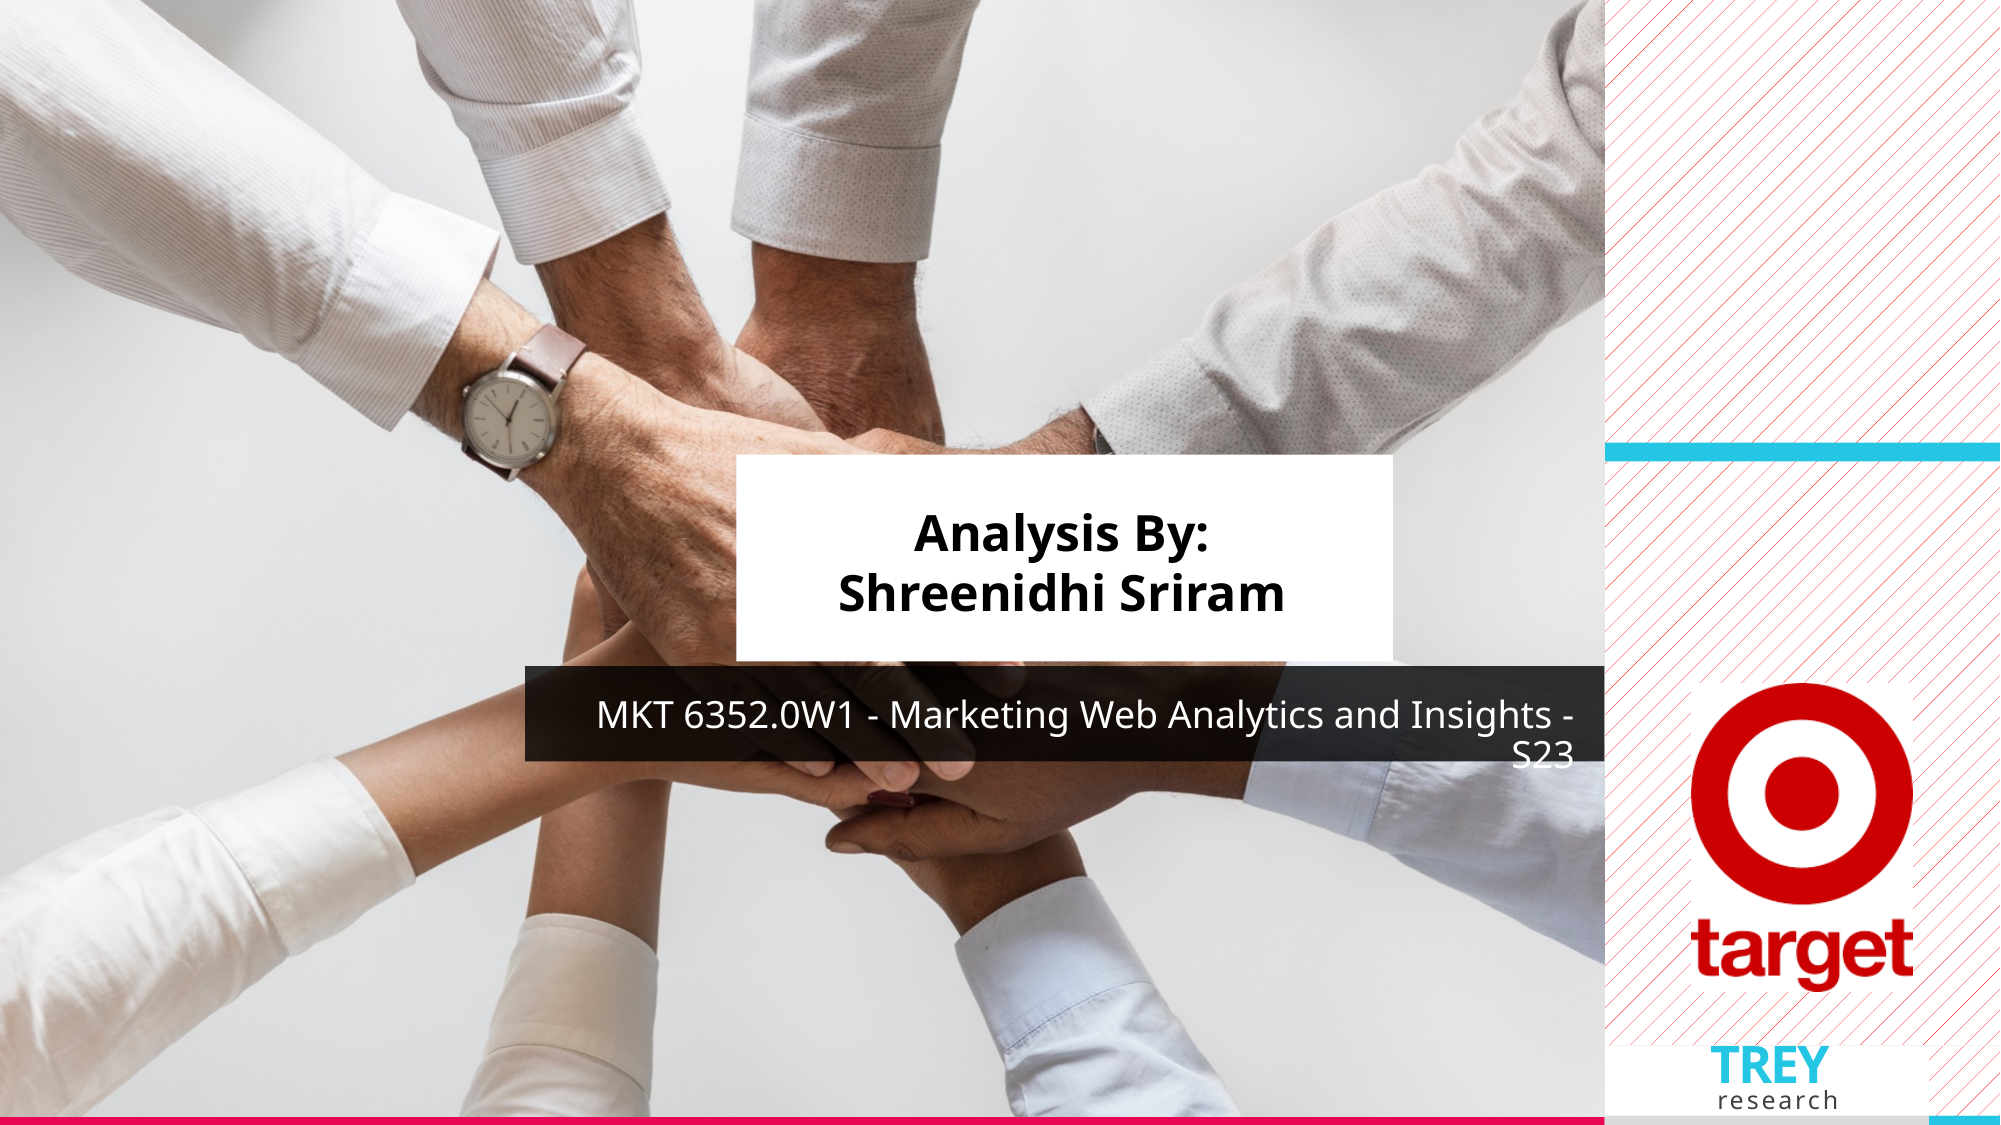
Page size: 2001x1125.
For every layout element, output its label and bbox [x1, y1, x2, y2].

picture [1691, 683, 1913, 992]
picture [0, 0, 1605, 1117]
